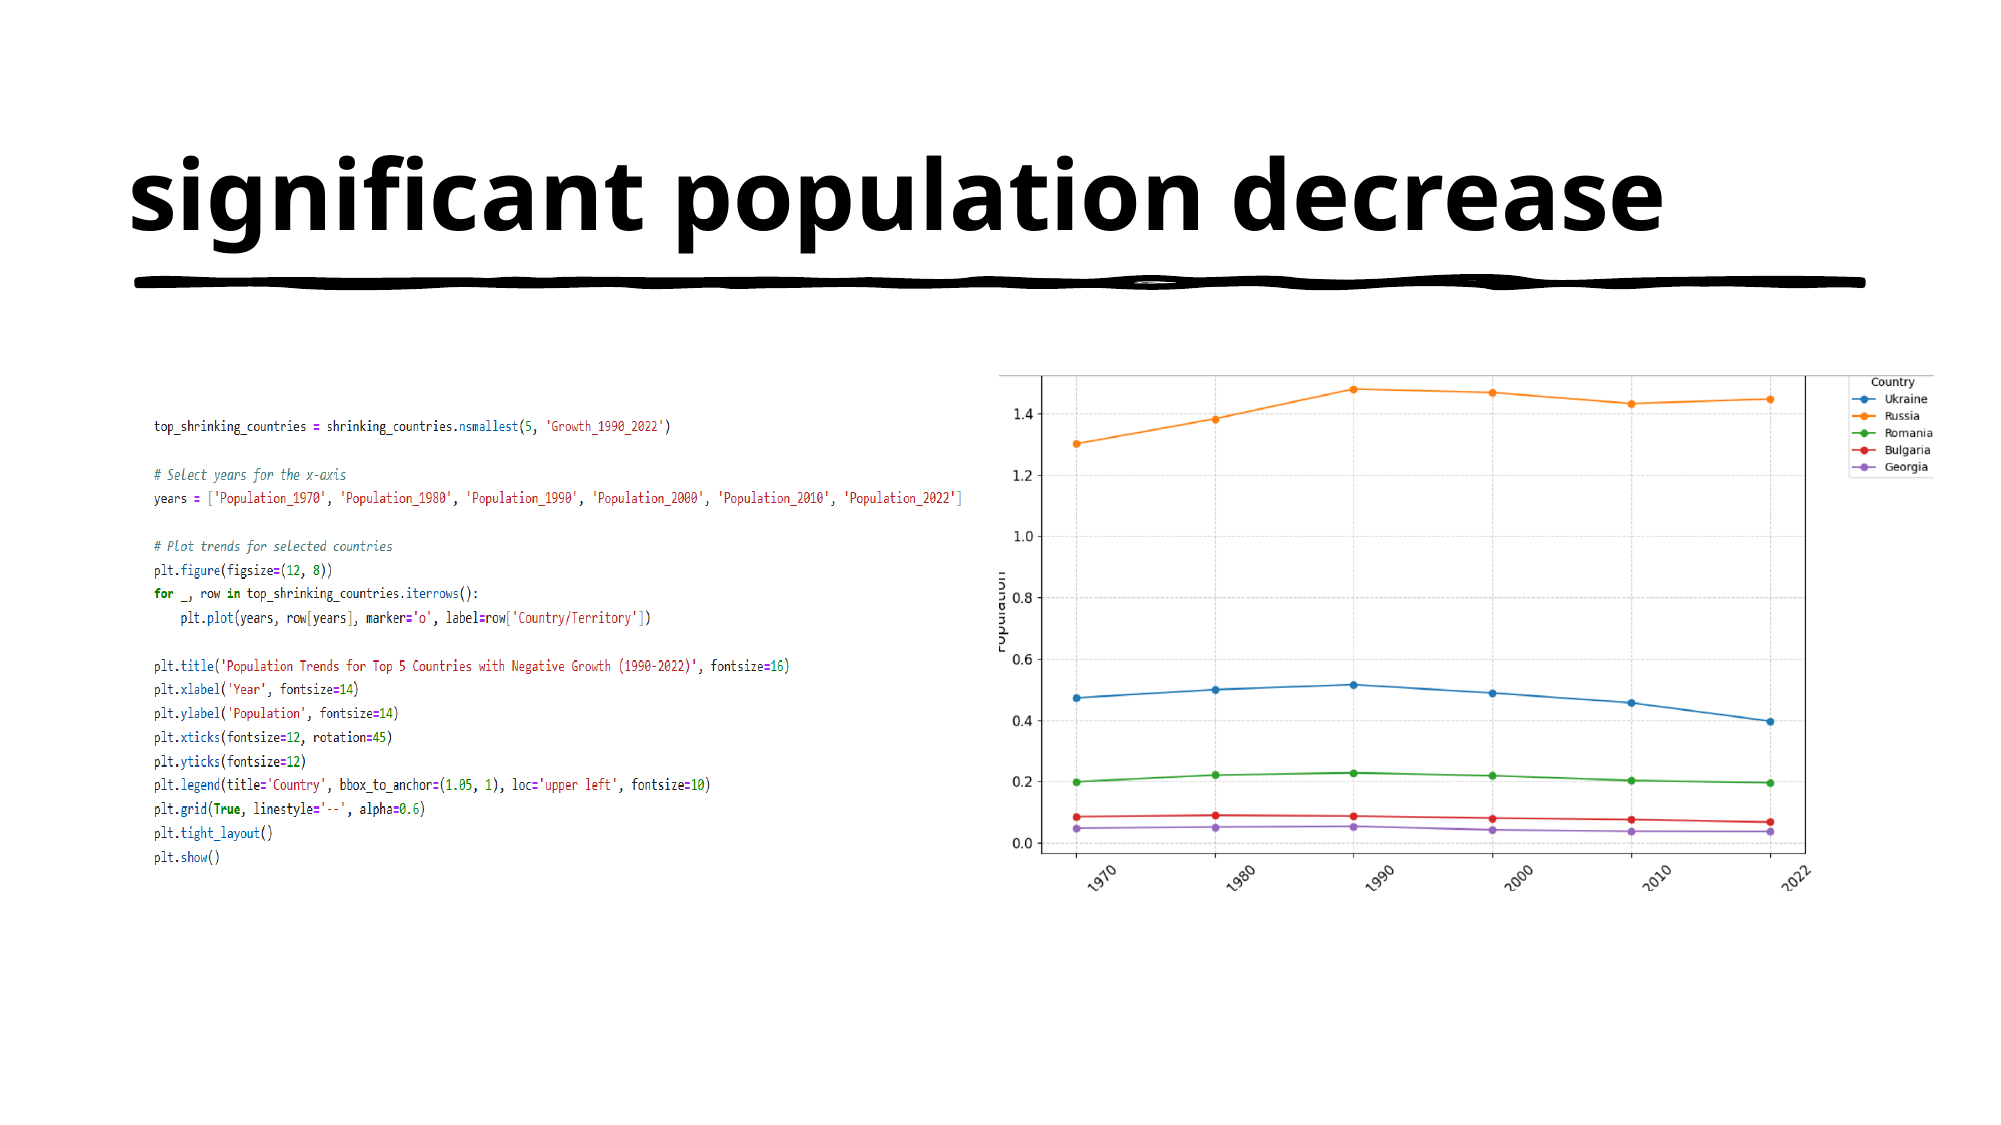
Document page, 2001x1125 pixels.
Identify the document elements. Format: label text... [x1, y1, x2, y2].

picture [999, 375, 1934, 891]
title significant population decrease [113, 80, 1837, 302]
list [149, 412, 999, 891]
